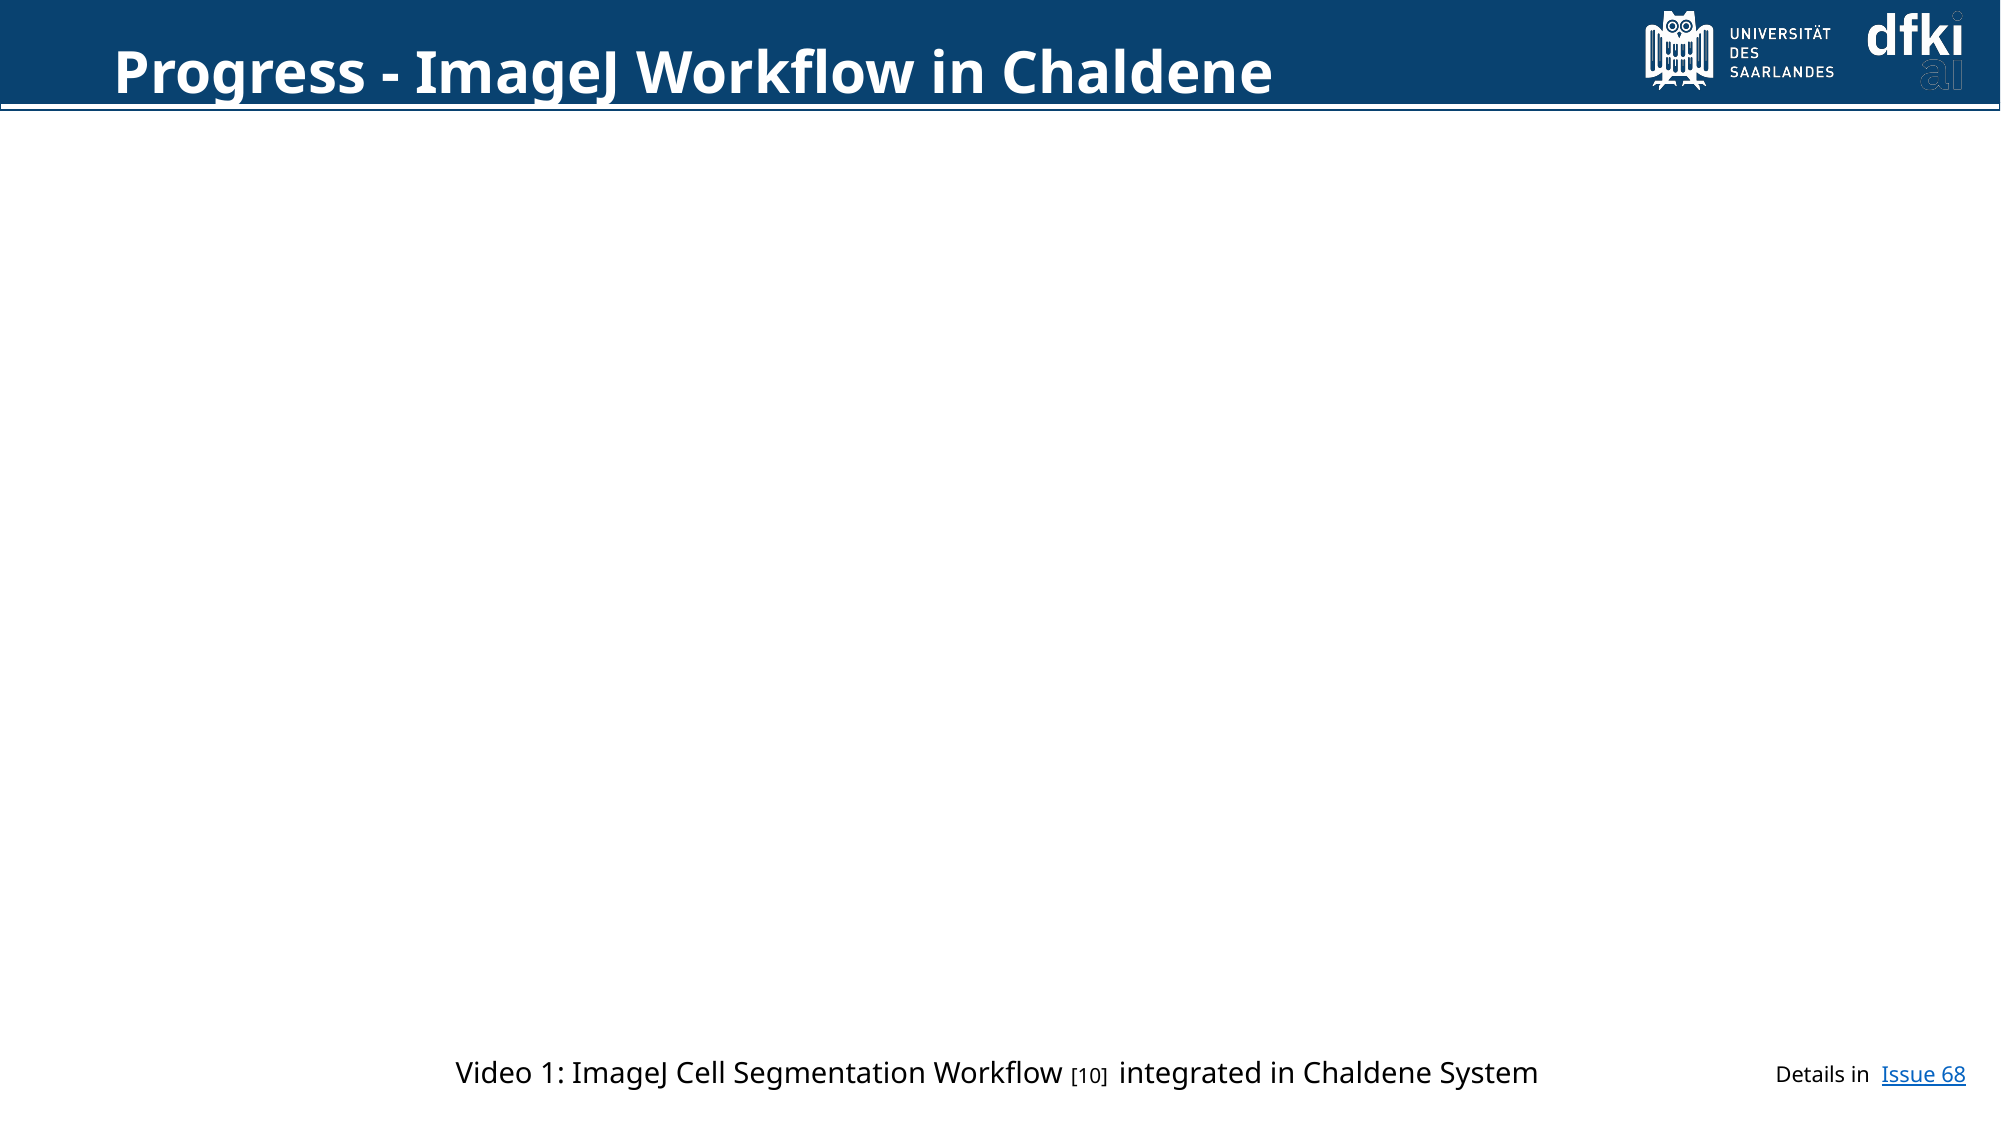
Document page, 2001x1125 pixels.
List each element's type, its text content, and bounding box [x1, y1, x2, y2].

picture [1637, 5, 1842, 96]
picture [1862, 5, 1968, 96]
text_box Details in Issue 68 [1760, 1053, 1982, 1098]
text_box Progress - ImageJ Workflow in Chaldene [99, 27, 1743, 113]
title Video 1: ImageJ Cell Segmentation Workflow [10] integrated in Chaldene System [433, 1008, 1567, 1125]
